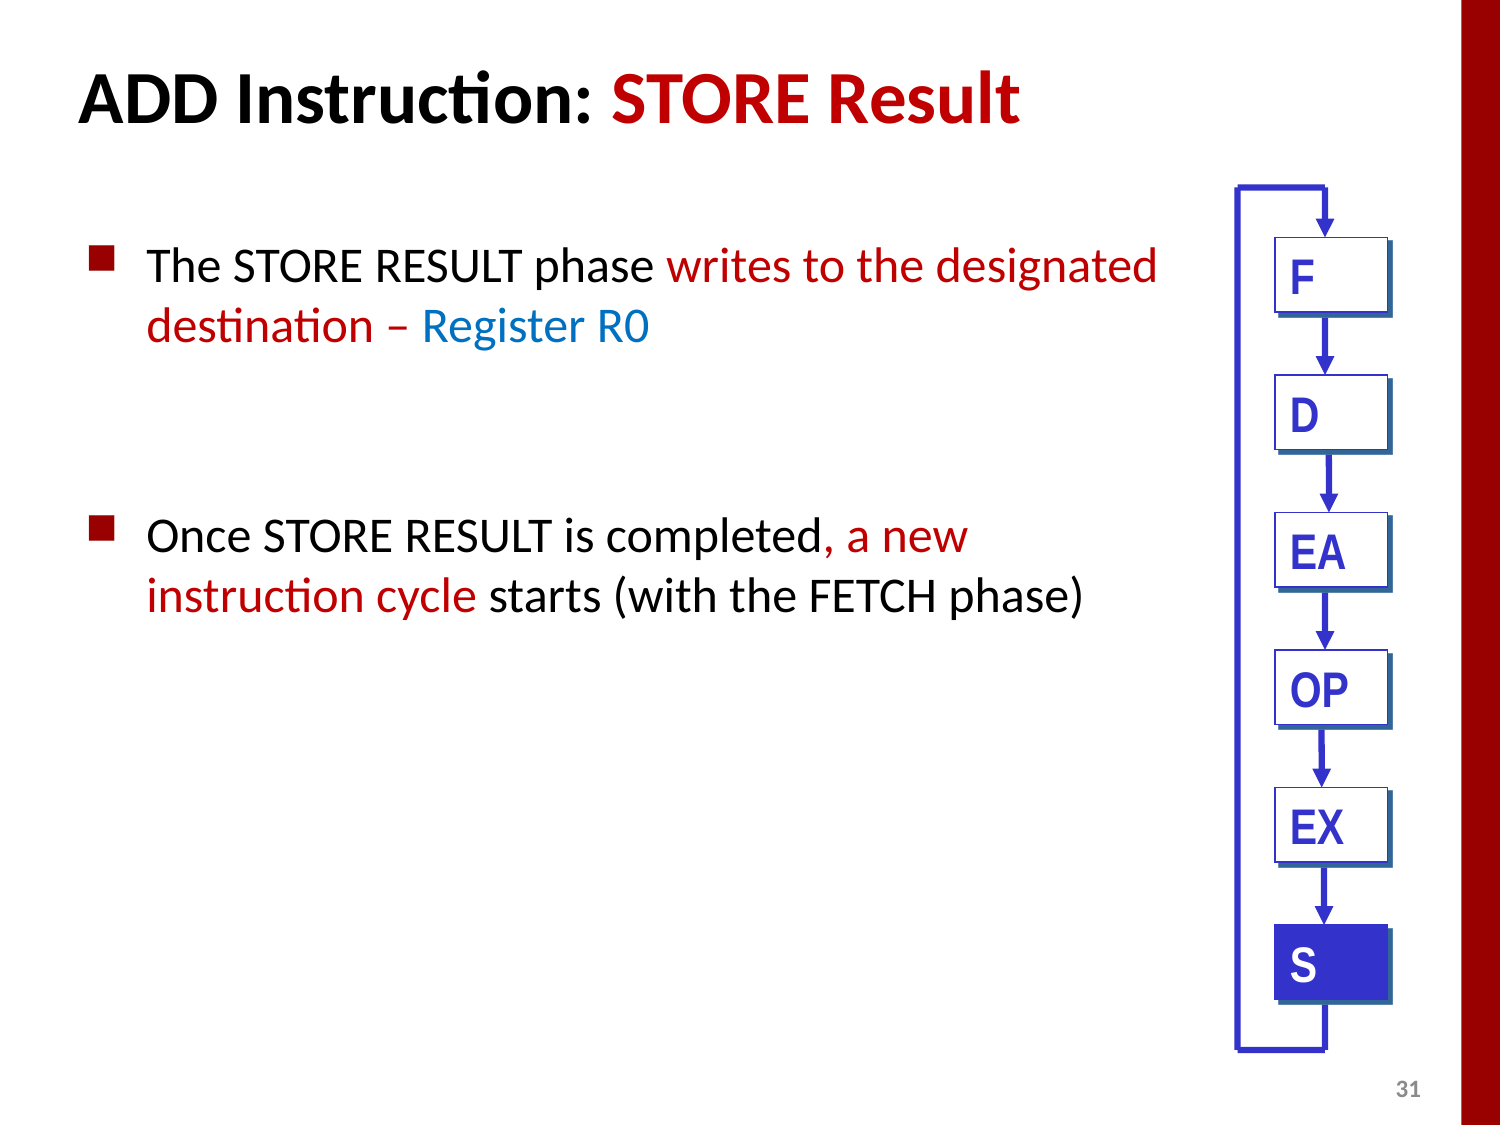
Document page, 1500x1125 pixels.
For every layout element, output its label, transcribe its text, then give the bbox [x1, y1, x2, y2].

text_box F [1275, 237, 1388, 313]
text_box S [1275, 924, 1388, 1000]
text_box D [1275, 374, 1388, 450]
list The STORE RESULT phase writes to the designated destination – Register R0 Once STORE RESULT is completed, a new instruction cycle starts (with the FETCH phase) [74, 224, 1201, 1006]
text_box [1318, 187, 1332, 237]
text_box [1317, 867, 1331, 924]
text_box [1315, 729, 1328, 787]
title ADD Instruction: STORE Result [63, 30, 1310, 157]
text_box [1322, 454, 1336, 512]
text_box OP [1275, 649, 1388, 725]
text_box [1318, 592, 1332, 649]
text_box EA [1275, 512, 1388, 588]
text_box EX [1275, 787, 1388, 863]
text_box [1318, 317, 1332, 374]
